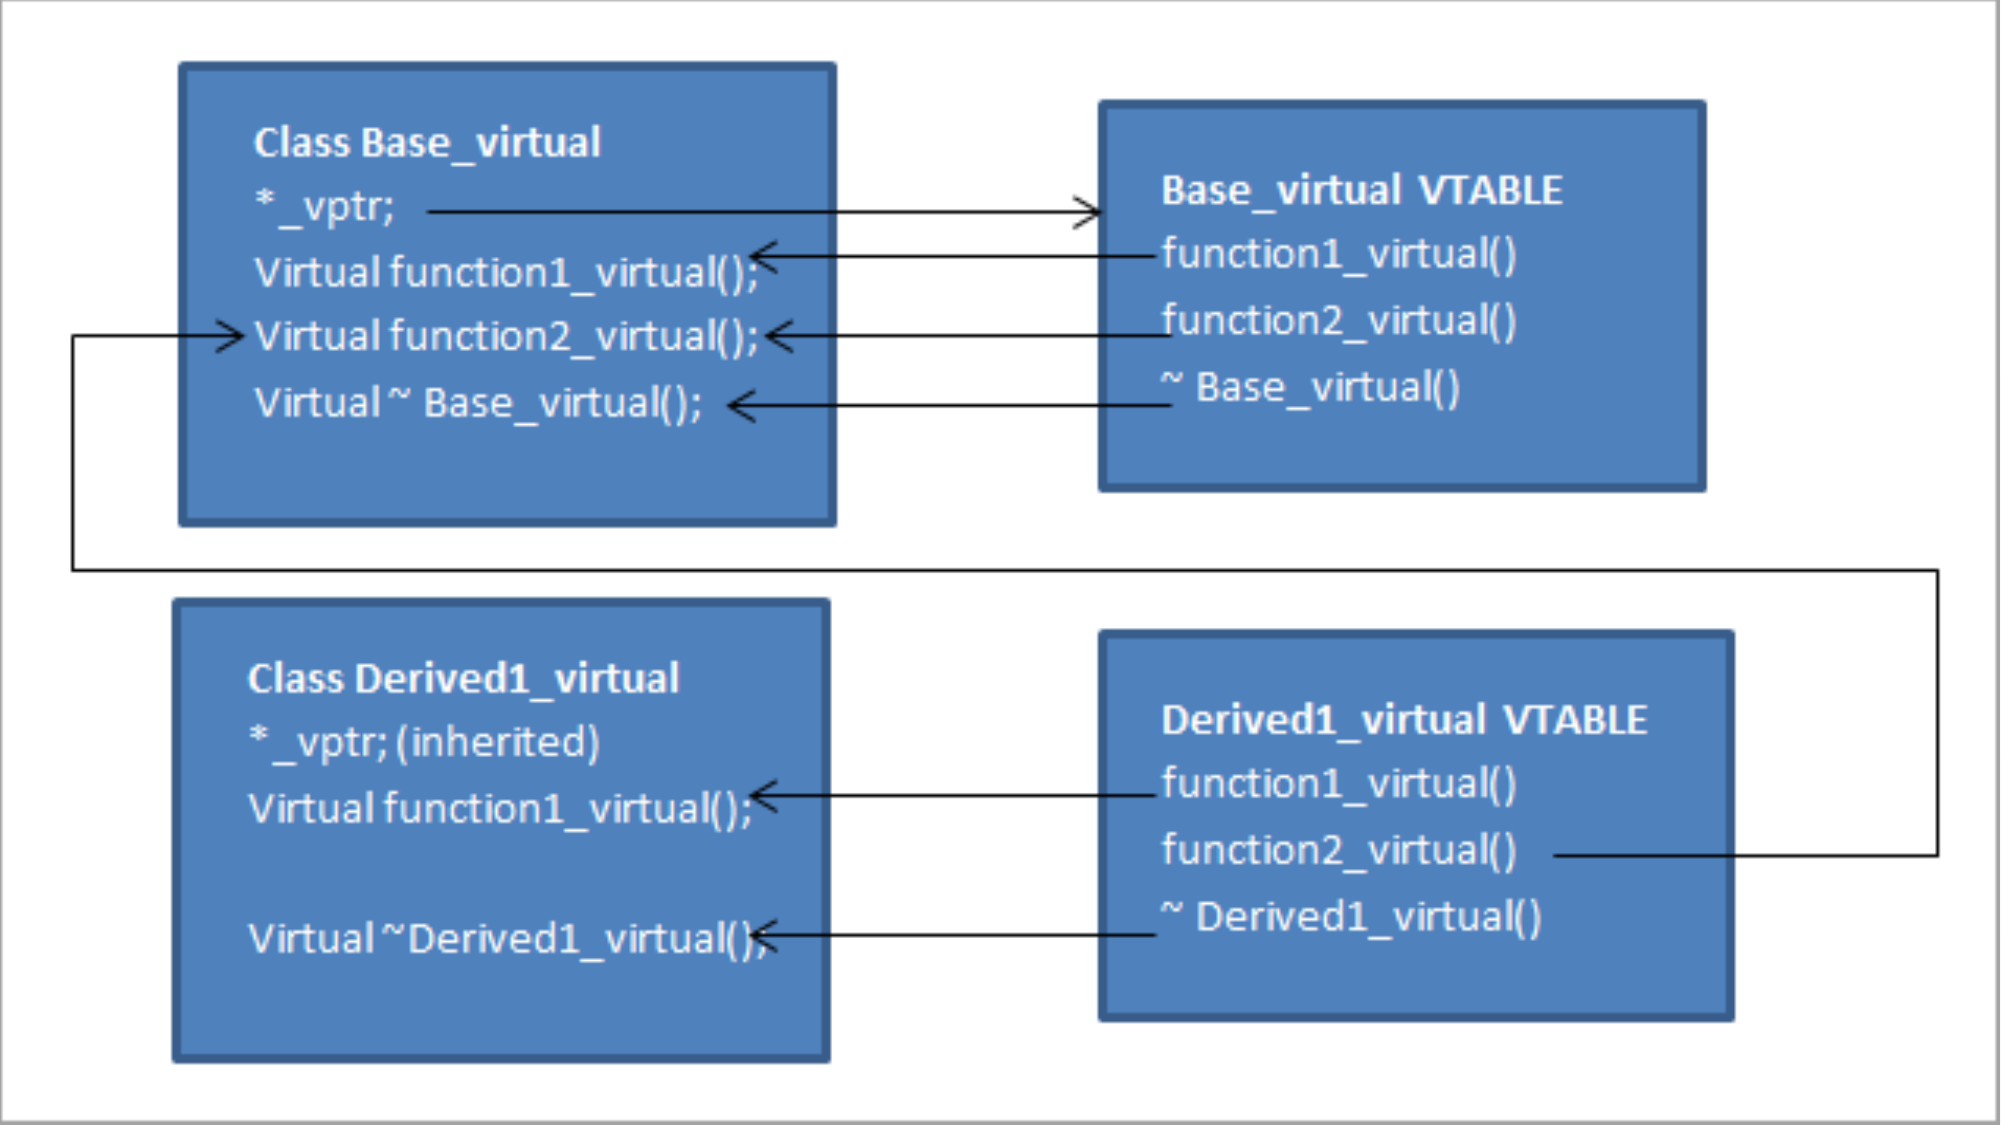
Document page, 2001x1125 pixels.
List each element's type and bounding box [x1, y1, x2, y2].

list [0, 0, 2000, 1125]
